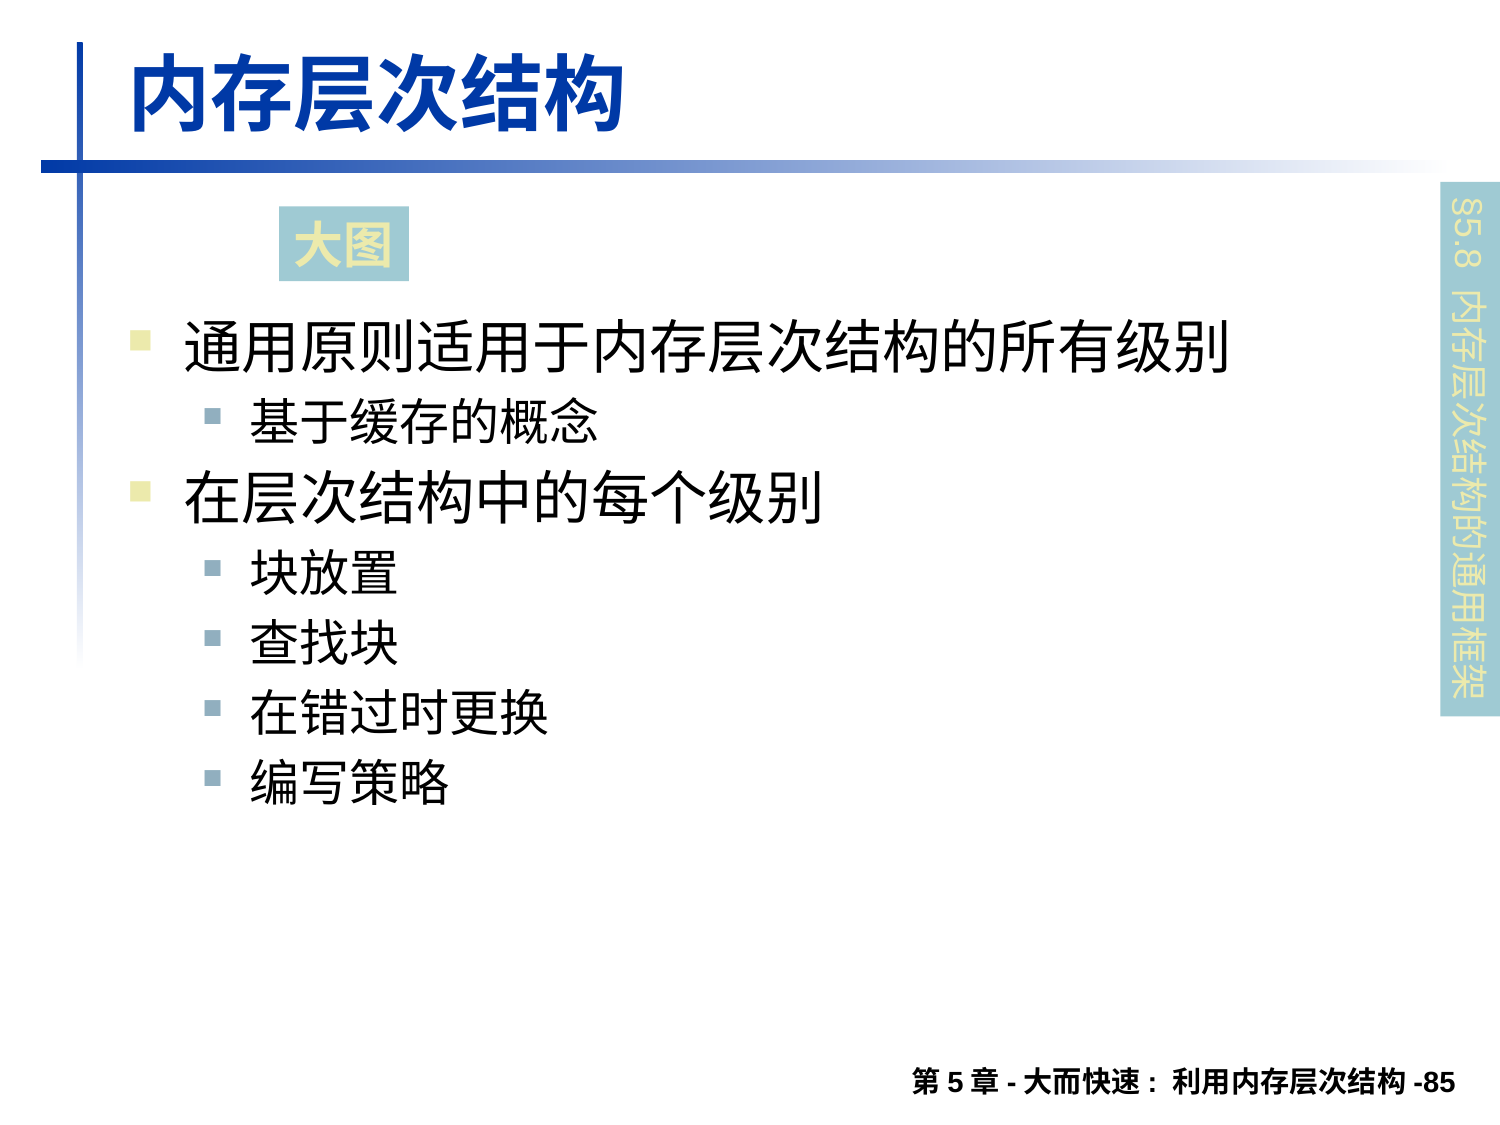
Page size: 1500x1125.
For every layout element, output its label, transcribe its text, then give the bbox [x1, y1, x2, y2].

text_box 大图 [279, 206, 409, 282]
text_box §5.8 内存层次结构的通用框架 [1440, 181, 1500, 717]
list 通用原则适用于内存层次结构的所有级别 基于缓存的概念 在层次结构中的每个级别 块放置 查找块 在错过时更换 编写策略 [112, 302, 1469, 1024]
footer 第5章-大而快速: 利用内存层次结构-85 [277, 1046, 1471, 1106]
title 内存层次结构 [112, 32, 1468, 149]
